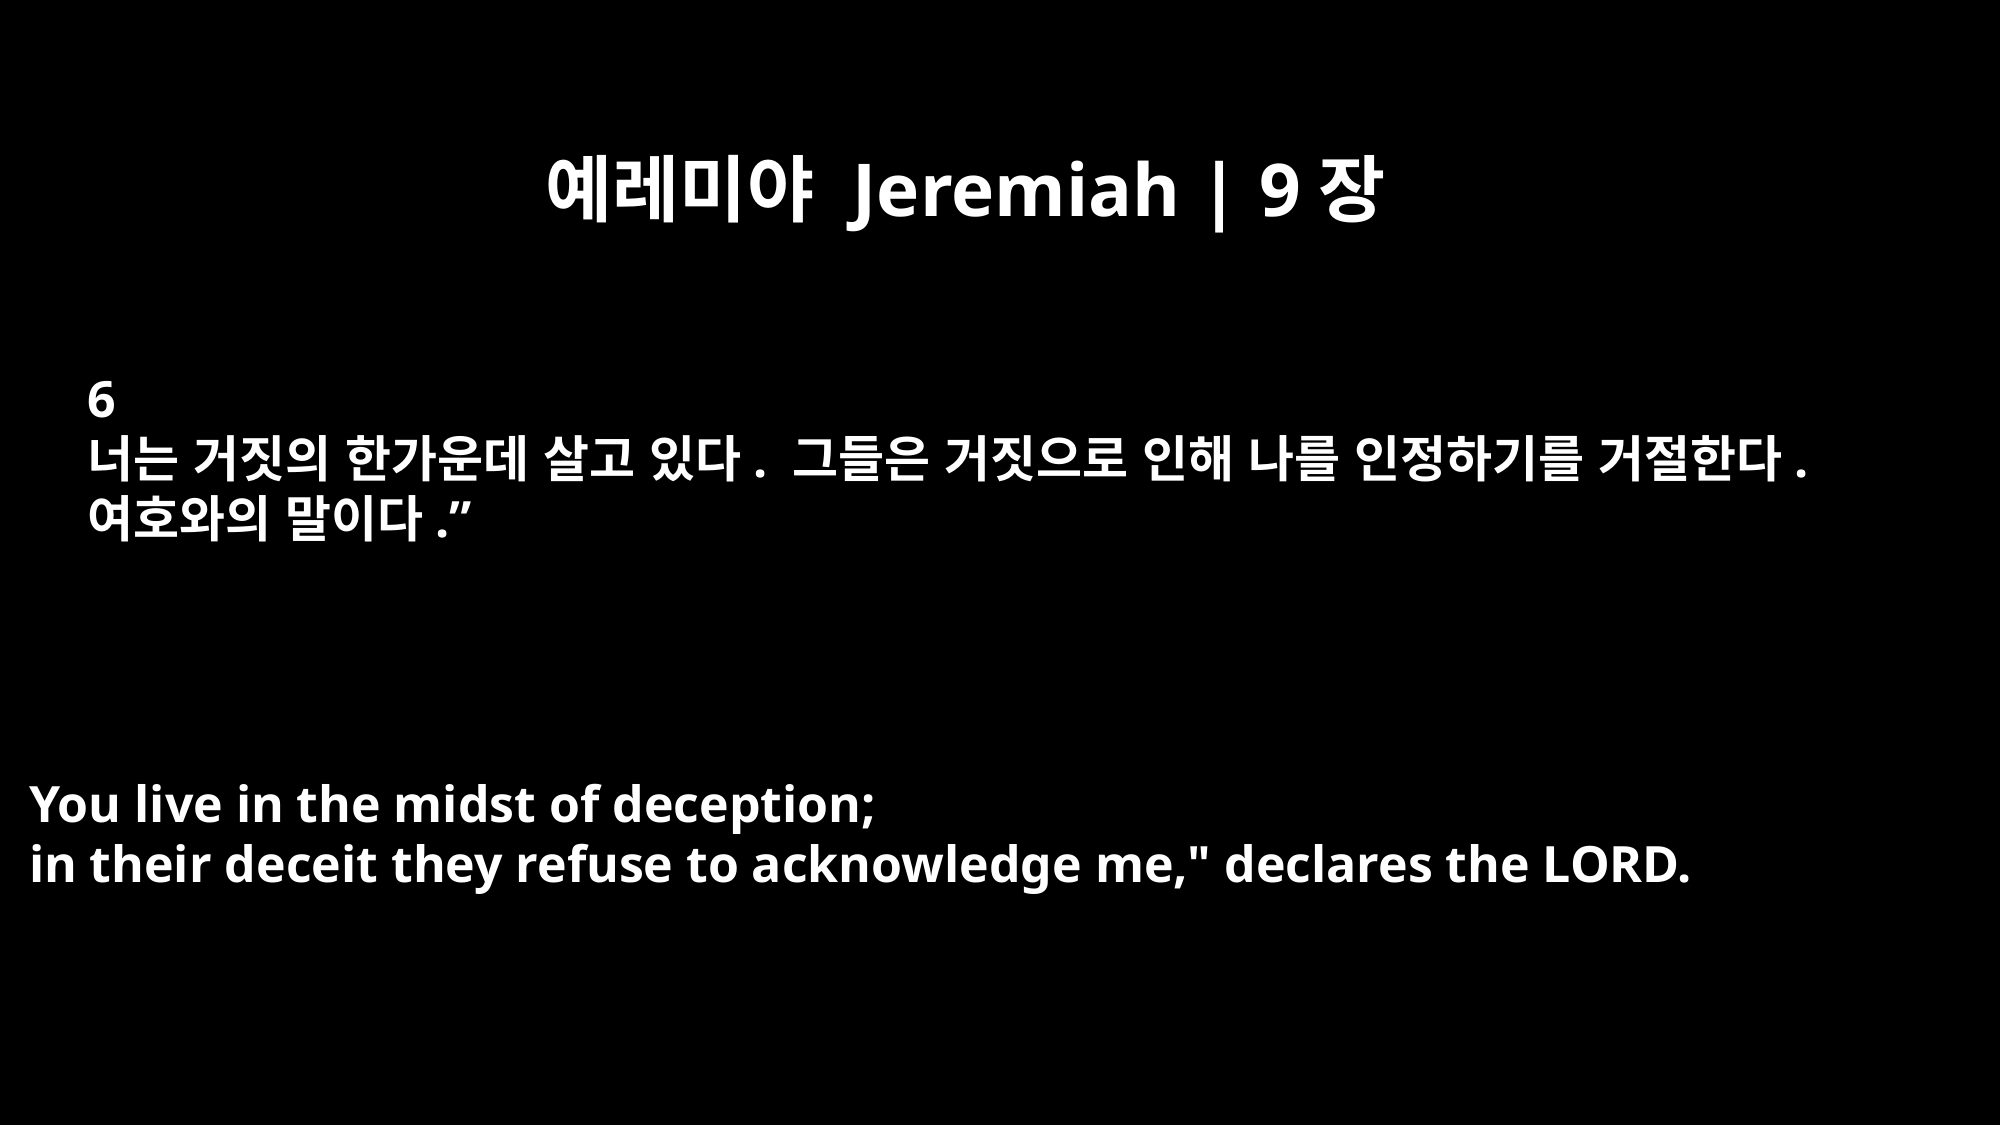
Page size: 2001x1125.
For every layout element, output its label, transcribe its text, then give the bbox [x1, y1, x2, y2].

text_box 6 너는 거짓의 한가운데 살고 있다. 그들은 거짓으로 인해 나를 인정하기를 거절한다. 여호와의 말이다.” [72, 359, 1824, 555]
text_box You live in the midst of deception; in their deceit they refuse to acknowledge me," declares the LORD. [14, 764, 1708, 900]
text_box 예레미야 Jeremiah | 9장 [530, 136, 1401, 239]
